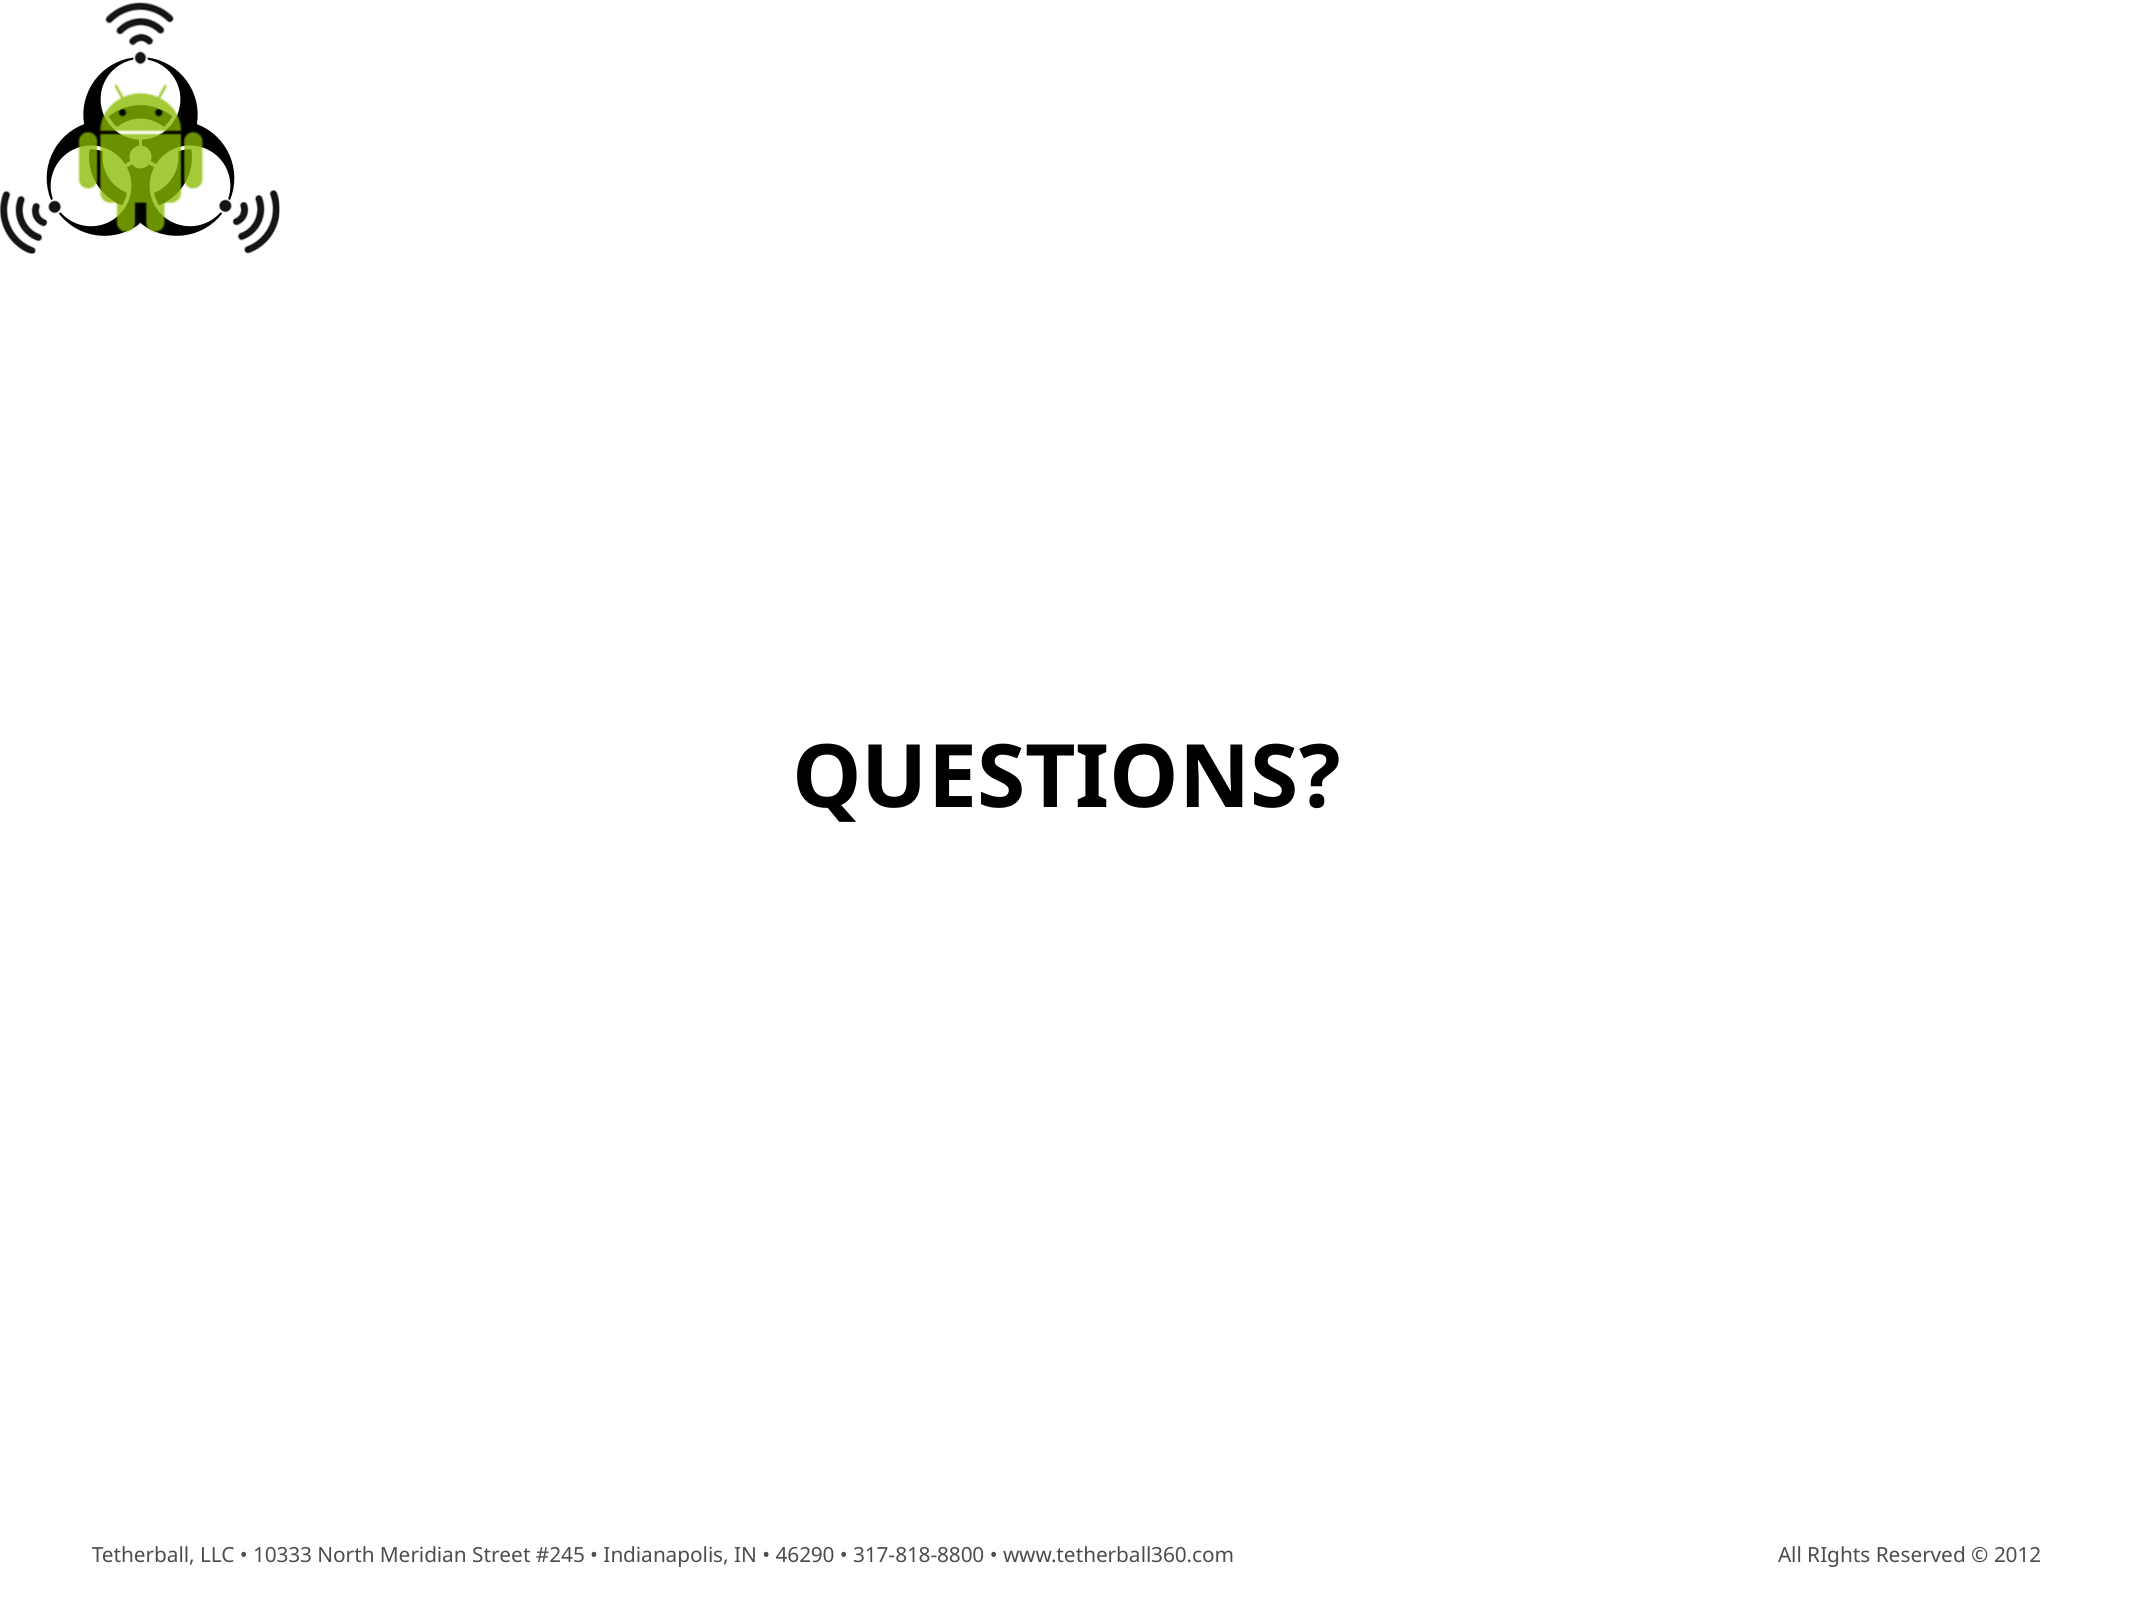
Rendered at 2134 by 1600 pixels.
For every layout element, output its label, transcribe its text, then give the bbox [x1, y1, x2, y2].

text_box QUESTIONS? [504, 712, 1630, 833]
picture [0, 2, 280, 254]
list Tetherball, LLC • 10333 North Meridian Street #245 • Indianapolis, IN • 46290 • 317-818-8800 • www.tetherball360.com All RIghts Reserved © 2012 [62, 1533, 2071, 1598]
